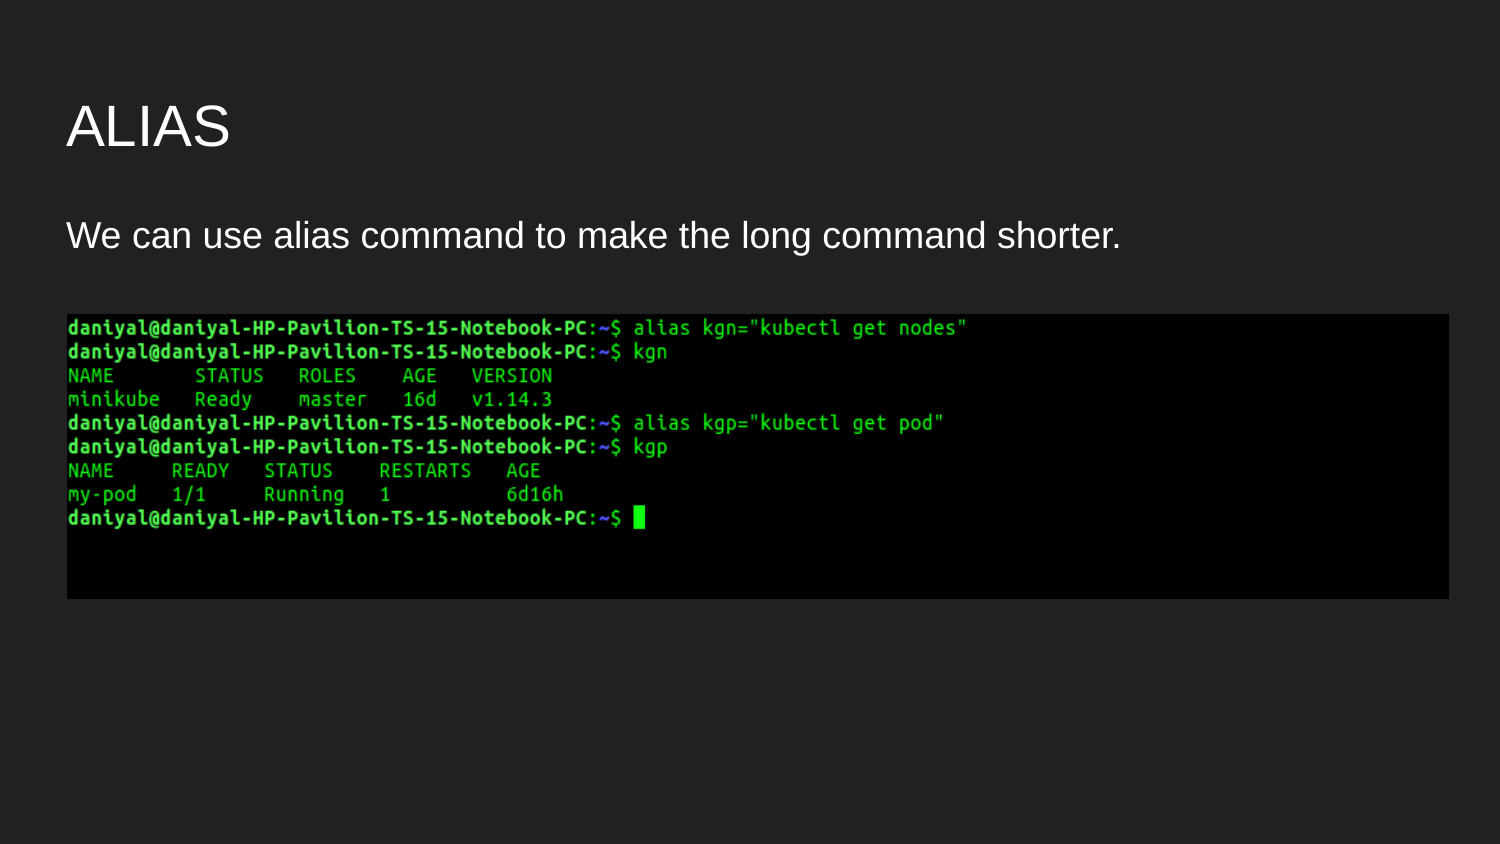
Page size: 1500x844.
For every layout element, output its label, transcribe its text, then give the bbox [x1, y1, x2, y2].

title ALIAS [51, 72, 1449, 167]
list We can use alias command to make the long command shorter. [51, 189, 1449, 750]
picture [67, 314, 1450, 599]
